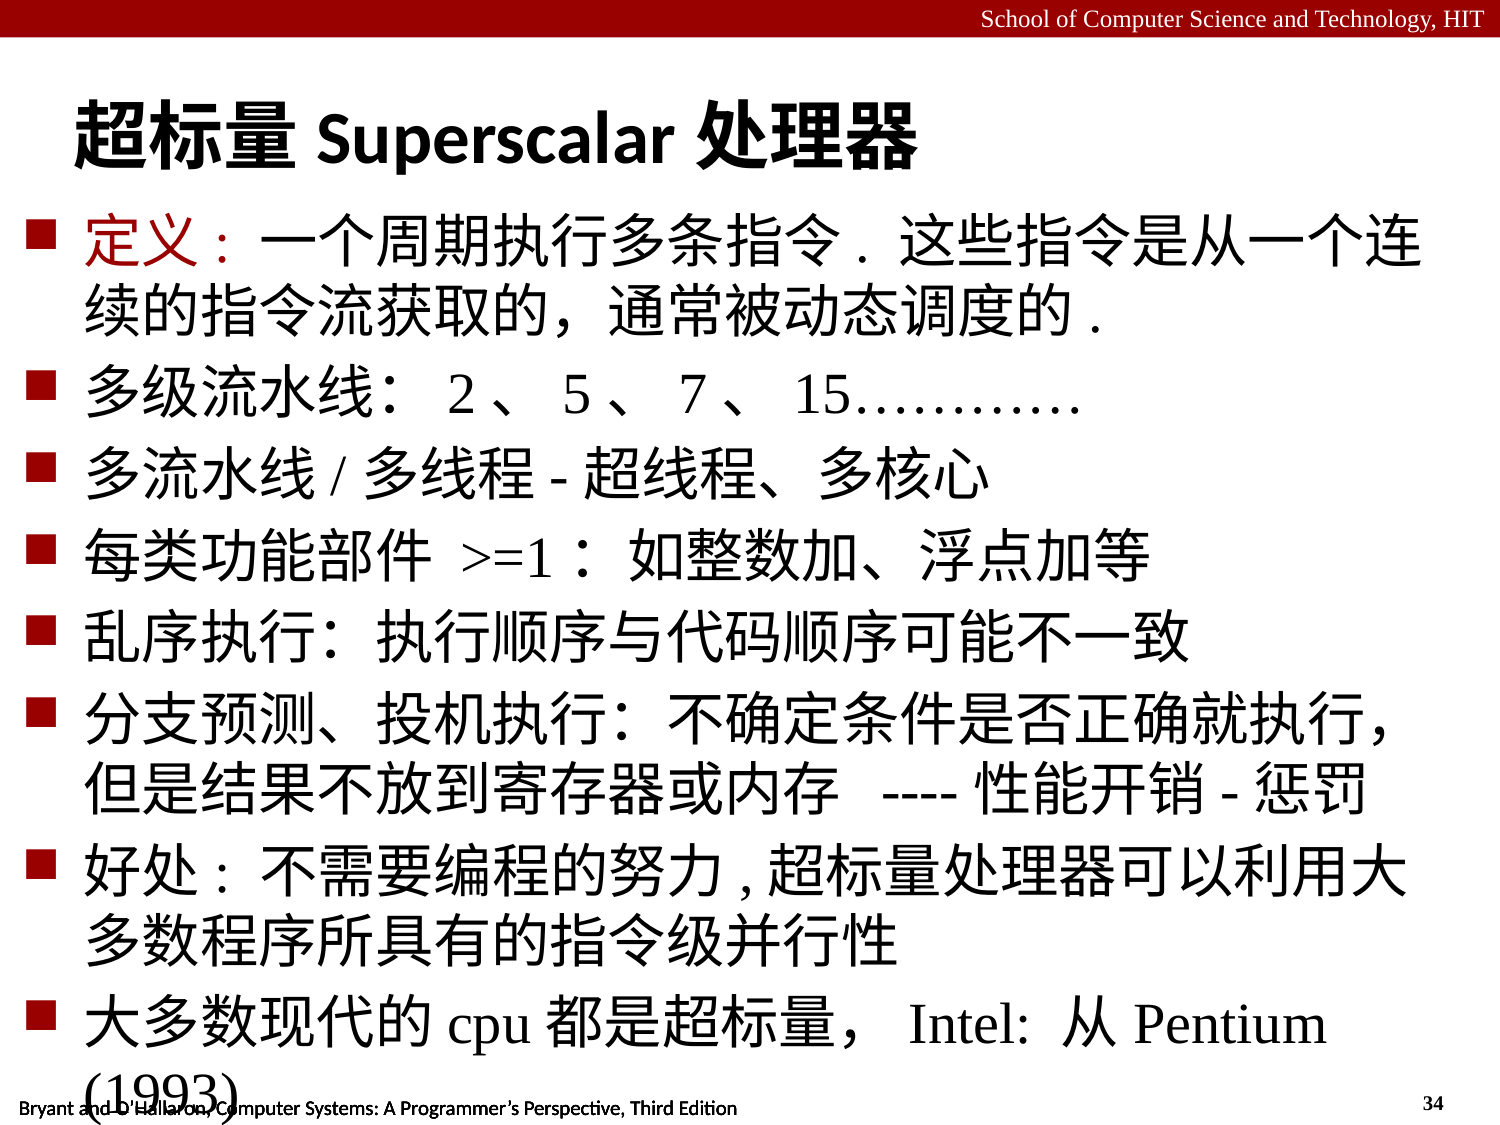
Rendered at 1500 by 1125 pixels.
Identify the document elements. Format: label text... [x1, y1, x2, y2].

list 定义: 一个周期执行多条指令. 这些指令是从一个连续的指令流获取的，通常被动态调度的. 多级流水线：2、5、7、15………… 多流水线/多线程-超线程、多核心 每类功能部件 >=1：如整数加、浮点加等 乱序执行：执行顺序与代码顺序可能不一致 分支预测、投机执行：不确定条件是否正确就执行，但是结果不放到寄存器或内存 ----性能开销-惩罚 好处: 不需要编程的努力,超标量处理器可以利用大多数程序所具有的指令级并行性 大多数现代的cpu都是超标量，Intel: 从Pentium (1993) [12, 196, 1476, 1061]
title 超标量Superscalar处理器 [58, 71, 1500, 197]
